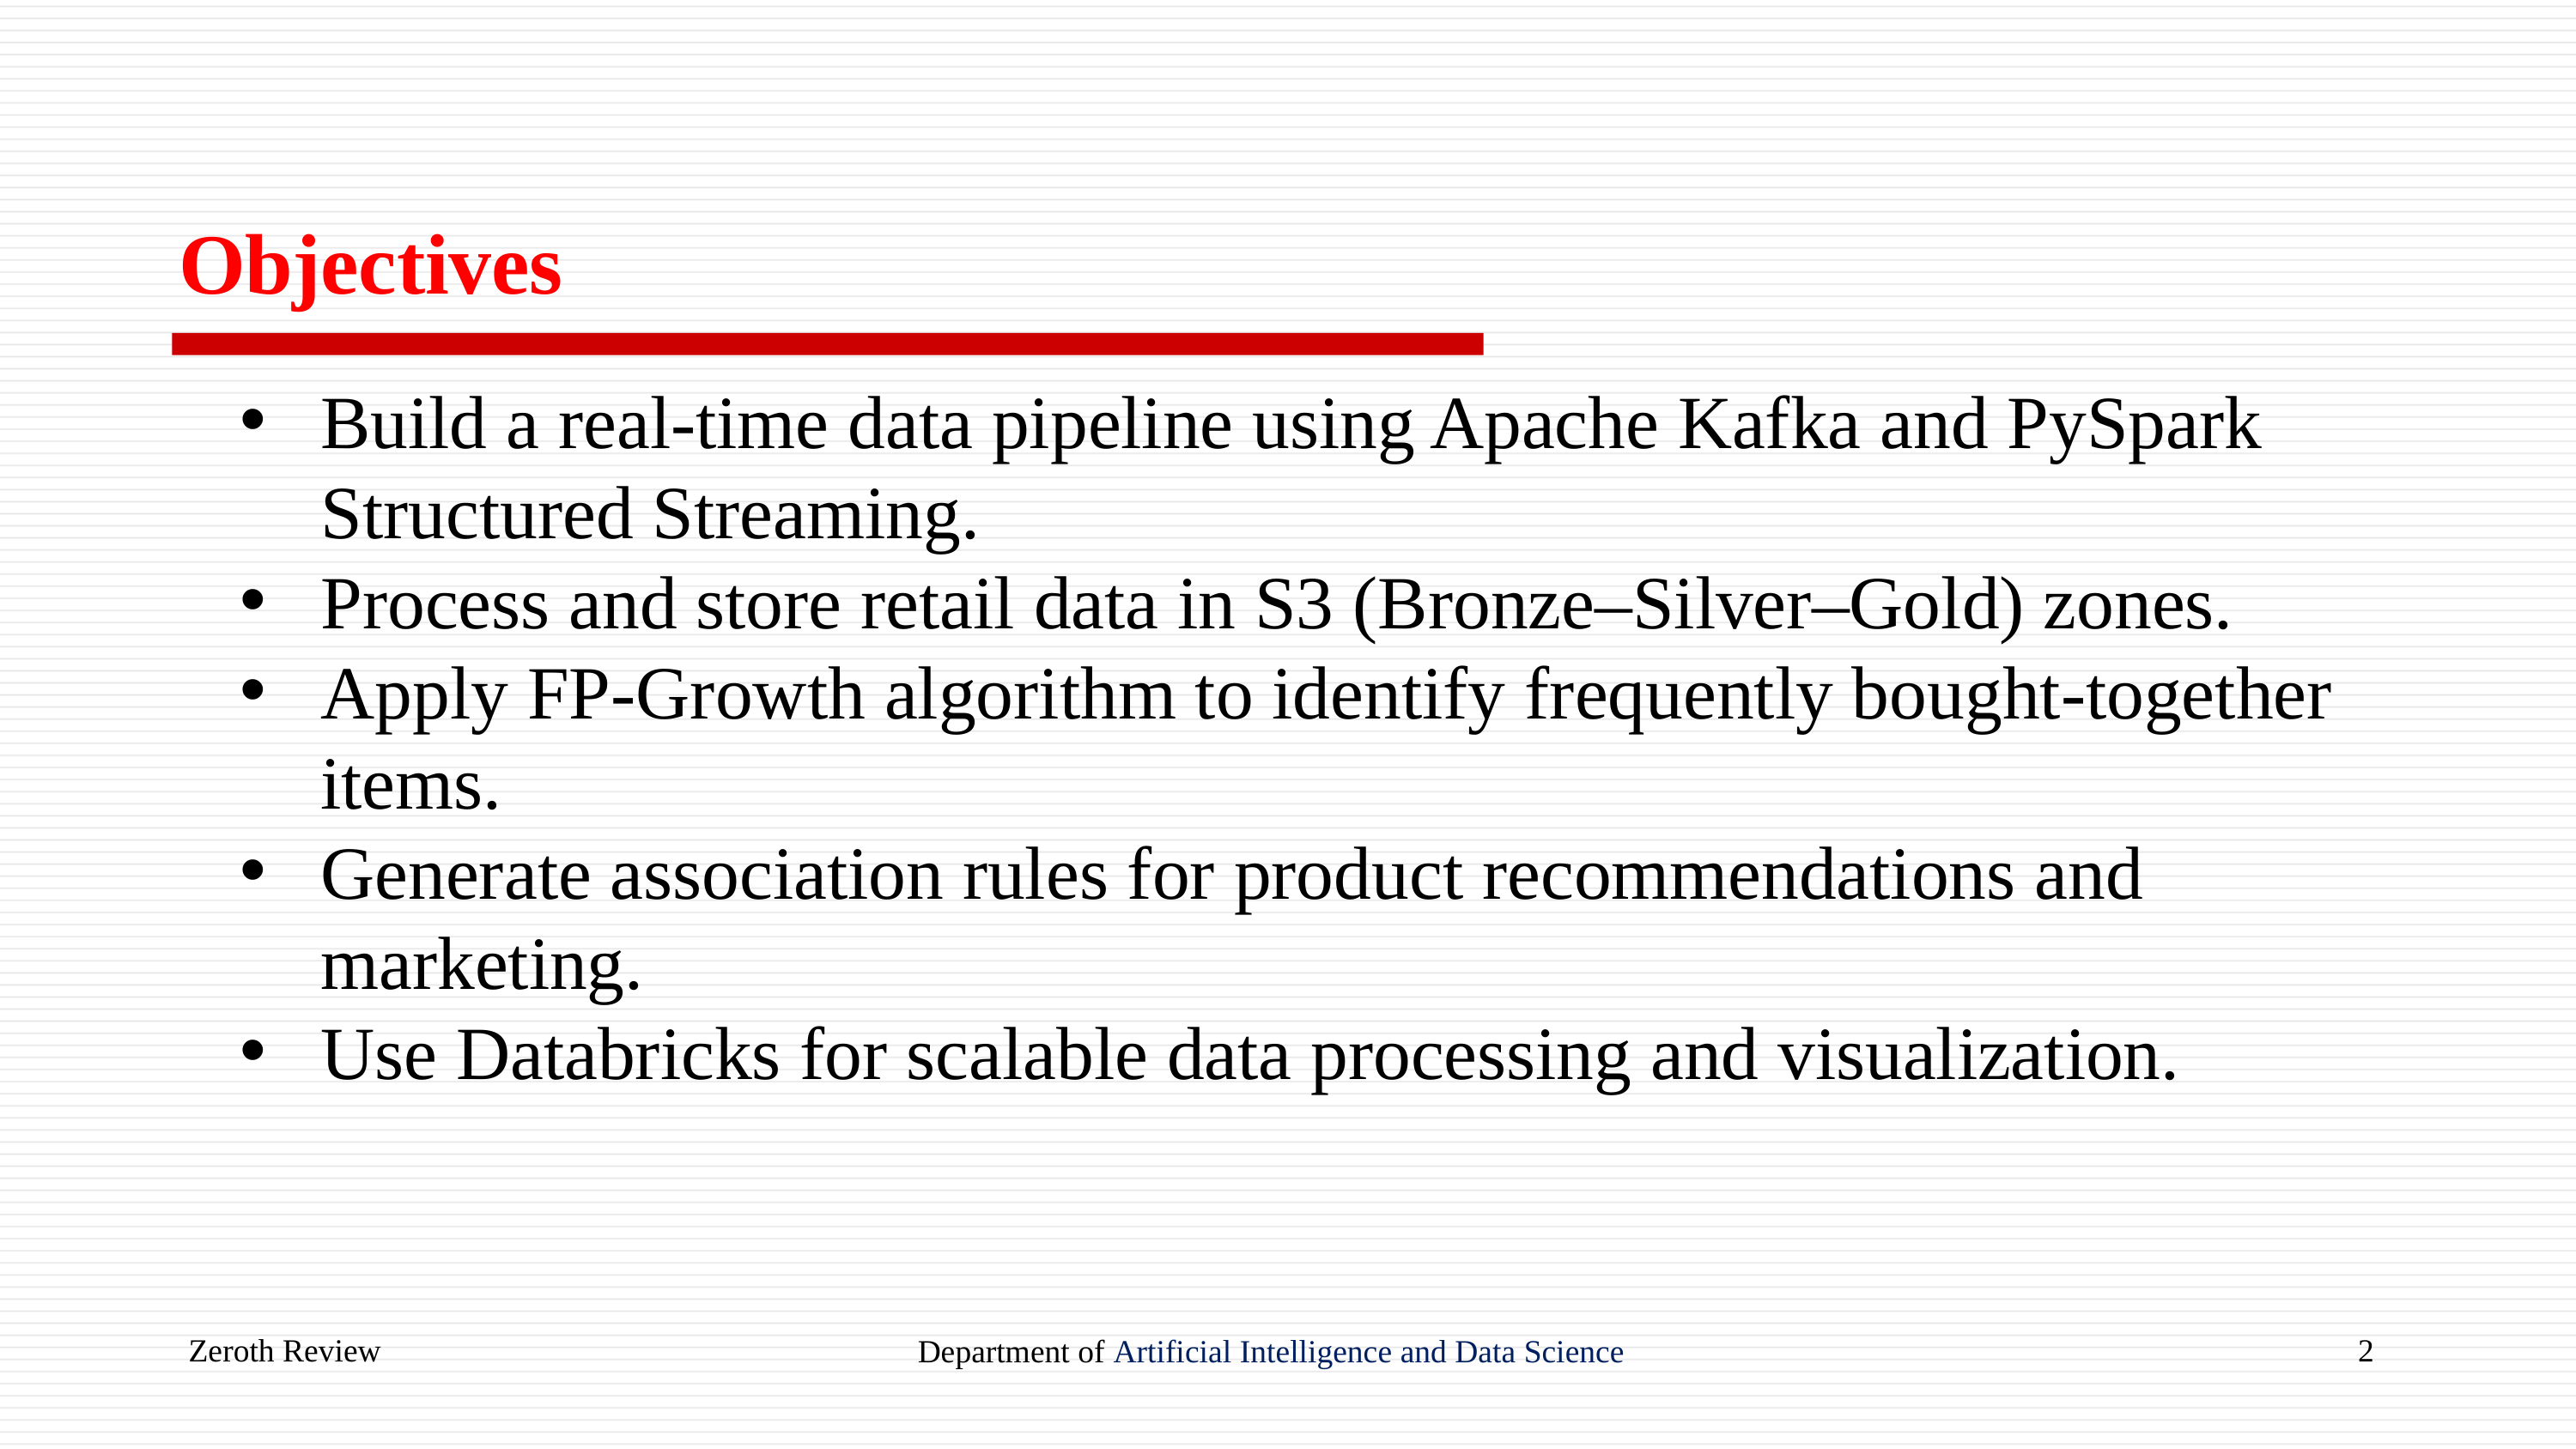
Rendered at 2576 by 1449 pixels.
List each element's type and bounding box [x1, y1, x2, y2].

text_box [172, 332, 1485, 355]
text_box [0, 0, 2576, 1449]
